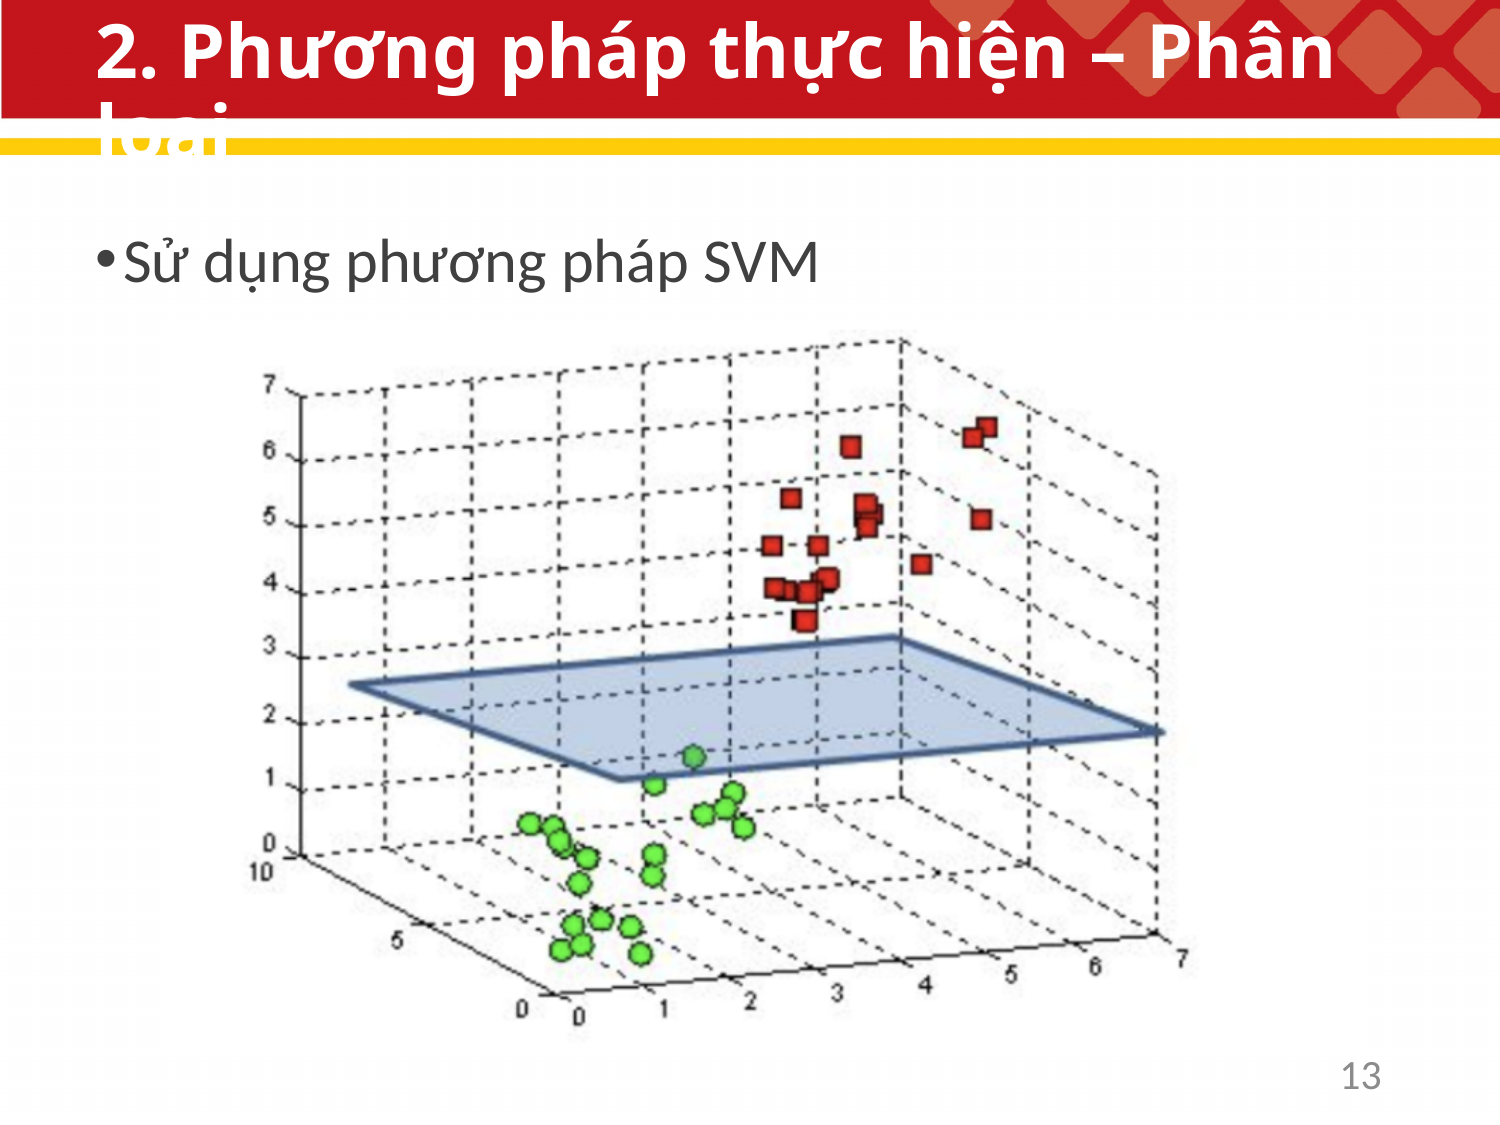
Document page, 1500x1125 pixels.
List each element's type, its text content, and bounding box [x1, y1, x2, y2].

title 2. Phương pháp thực hiện – Phân loại [80, 0, 1397, 204]
list Sử dụng phương pháp SVM [80, 220, 1397, 1025]
picture [0, 0, 1500, 1125]
slide_number 13 [1059, 1042, 1397, 1103]
